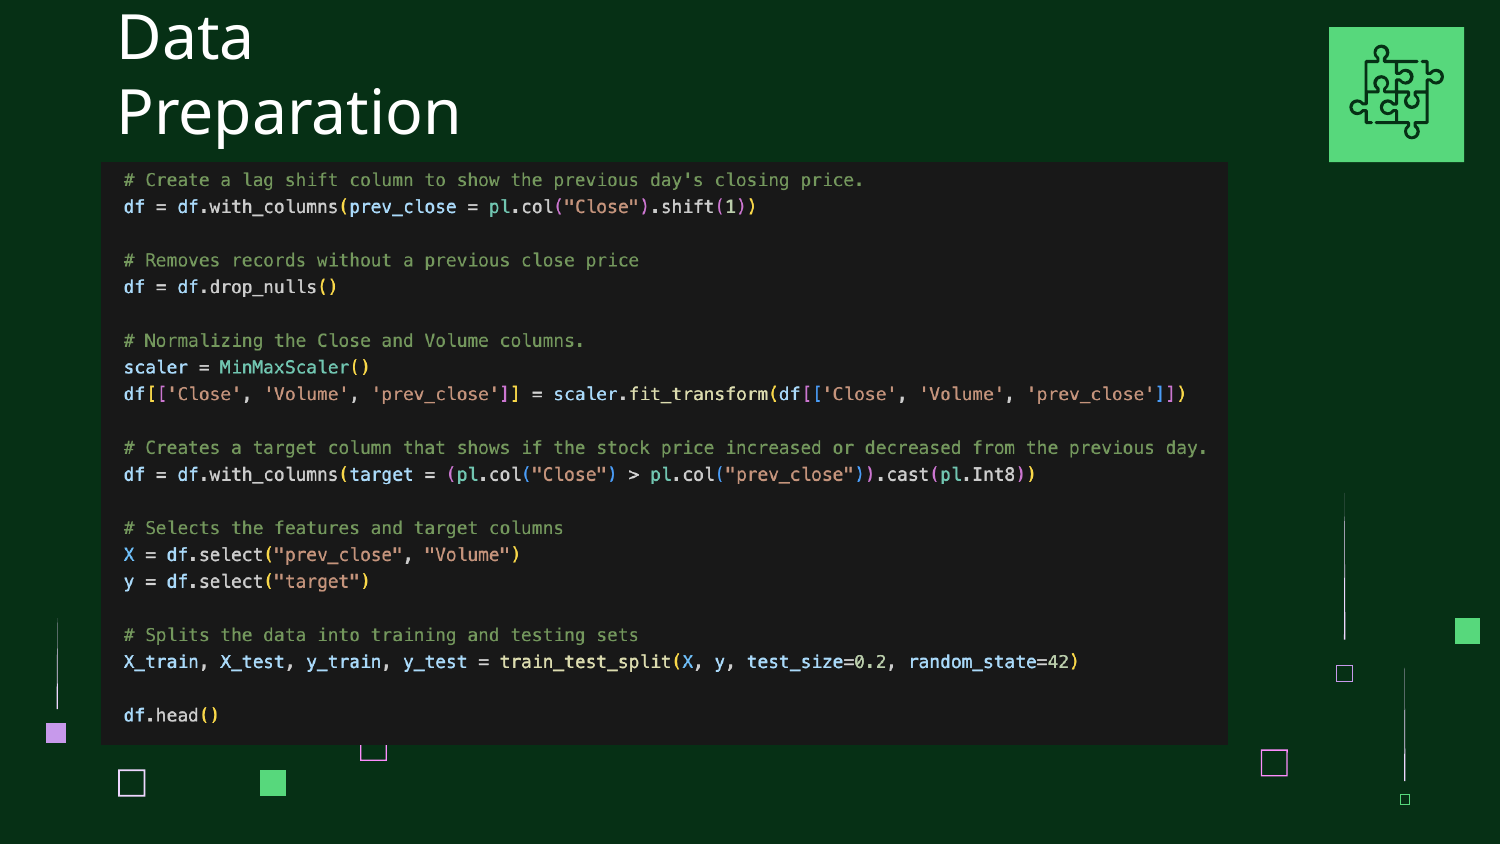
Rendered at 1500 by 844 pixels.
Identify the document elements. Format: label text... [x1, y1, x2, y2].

text_box [1349, 44, 1444, 140]
text_box [1329, 27, 1465, 163]
picture [101, 162, 1228, 745]
title Data Preparation [101, 67, 606, 161]
